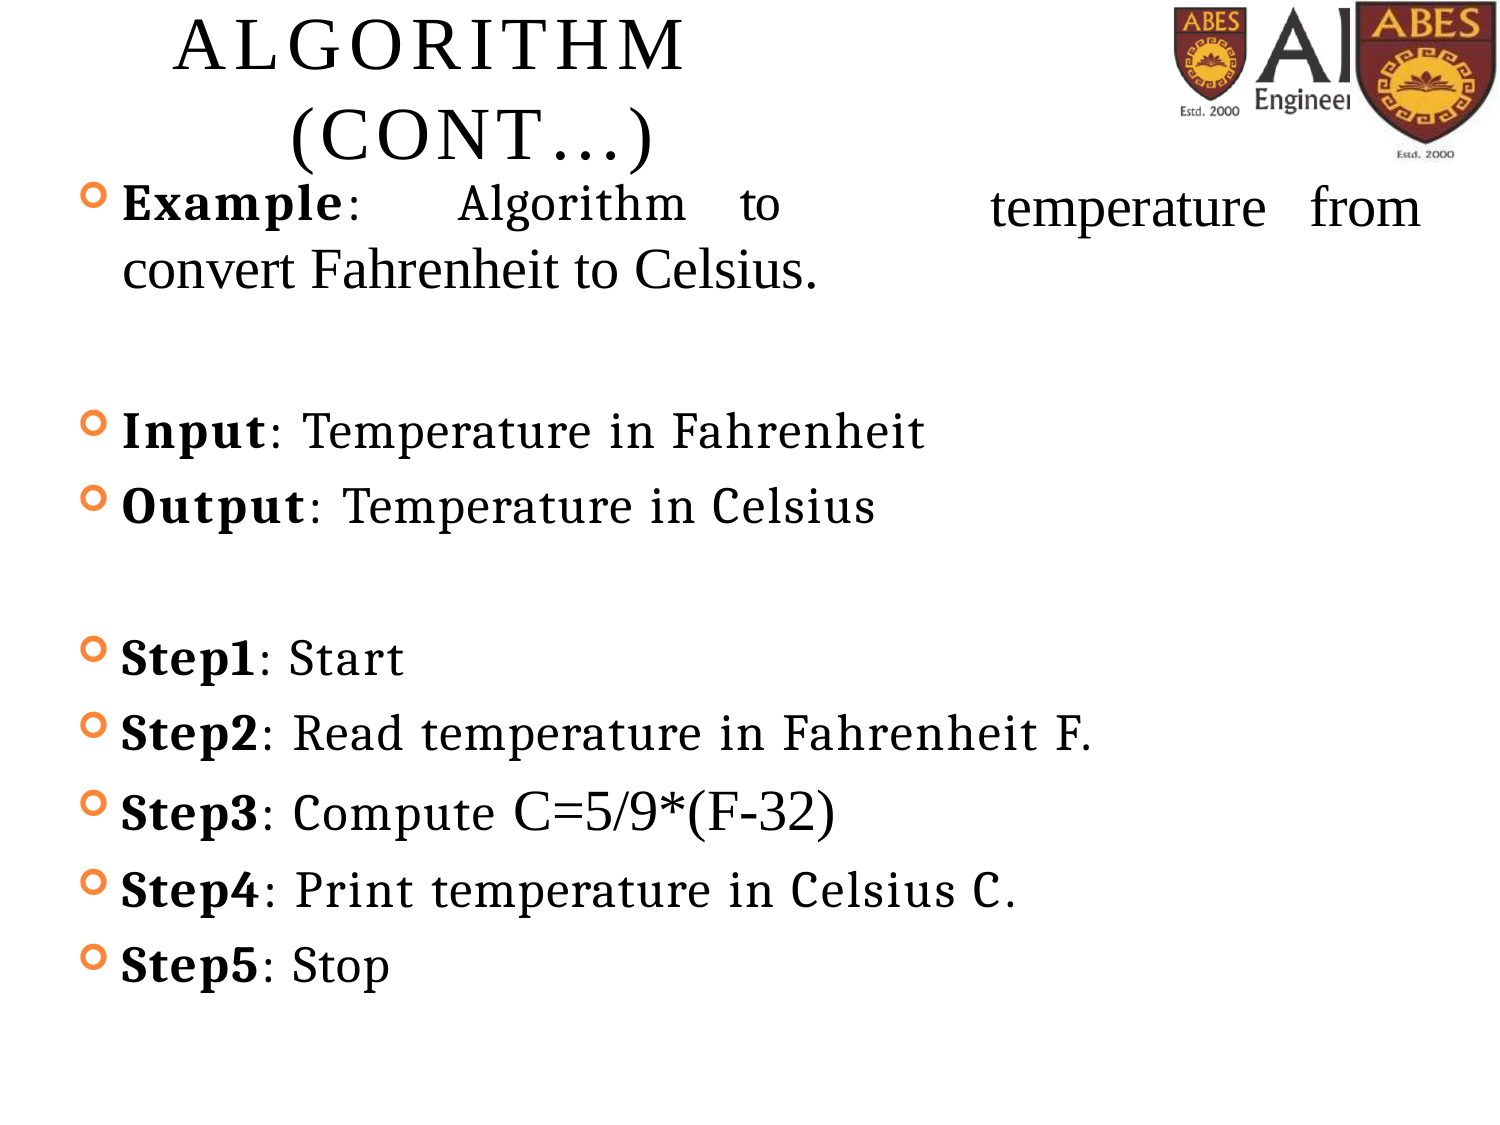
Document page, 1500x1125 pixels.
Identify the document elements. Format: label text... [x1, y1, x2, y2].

text_box from [1307, 165, 1426, 239]
text_box Input: Temperature in Fahrenheit Output: Temperature in Celsius Step1: Start Step2: Read temperature in Fahrenheit F. Step3: Compute C=5/9*(F-32) Step4: Print temperature in Celsius C. Step5: Stop [75, 381, 1157, 994]
title Algorithm (Cont…) [75, 0, 867, 165]
text_box temperature [988, 165, 1272, 239]
text_box Example: Algorithm to convert Fahrenheit to Celsius. [75, 165, 954, 301]
picture [1157, 0, 1500, 163]
